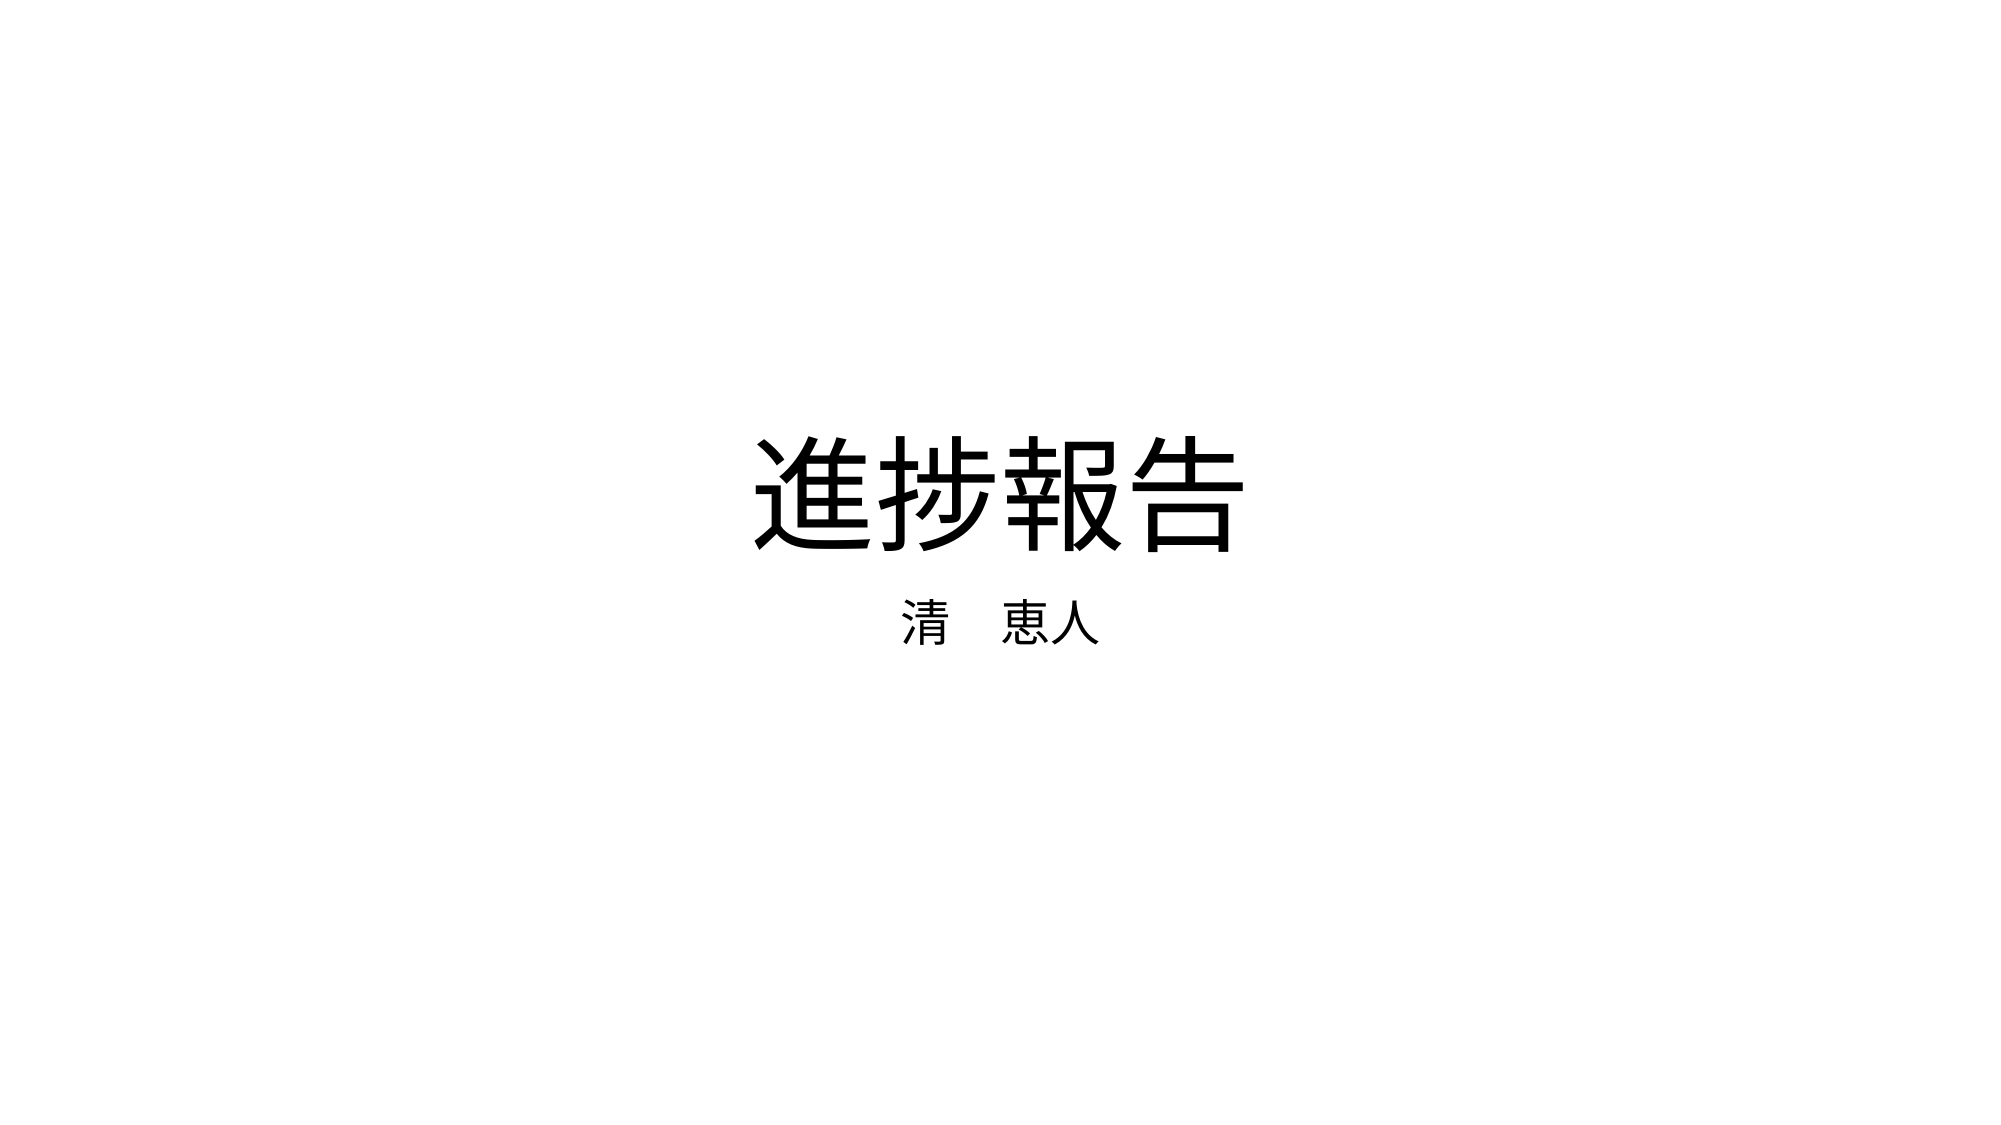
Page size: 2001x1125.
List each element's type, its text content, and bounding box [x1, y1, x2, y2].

subtitle 清 恵人 [249, 590, 1750, 863]
title 進捗報告 [249, 184, 1750, 576]
